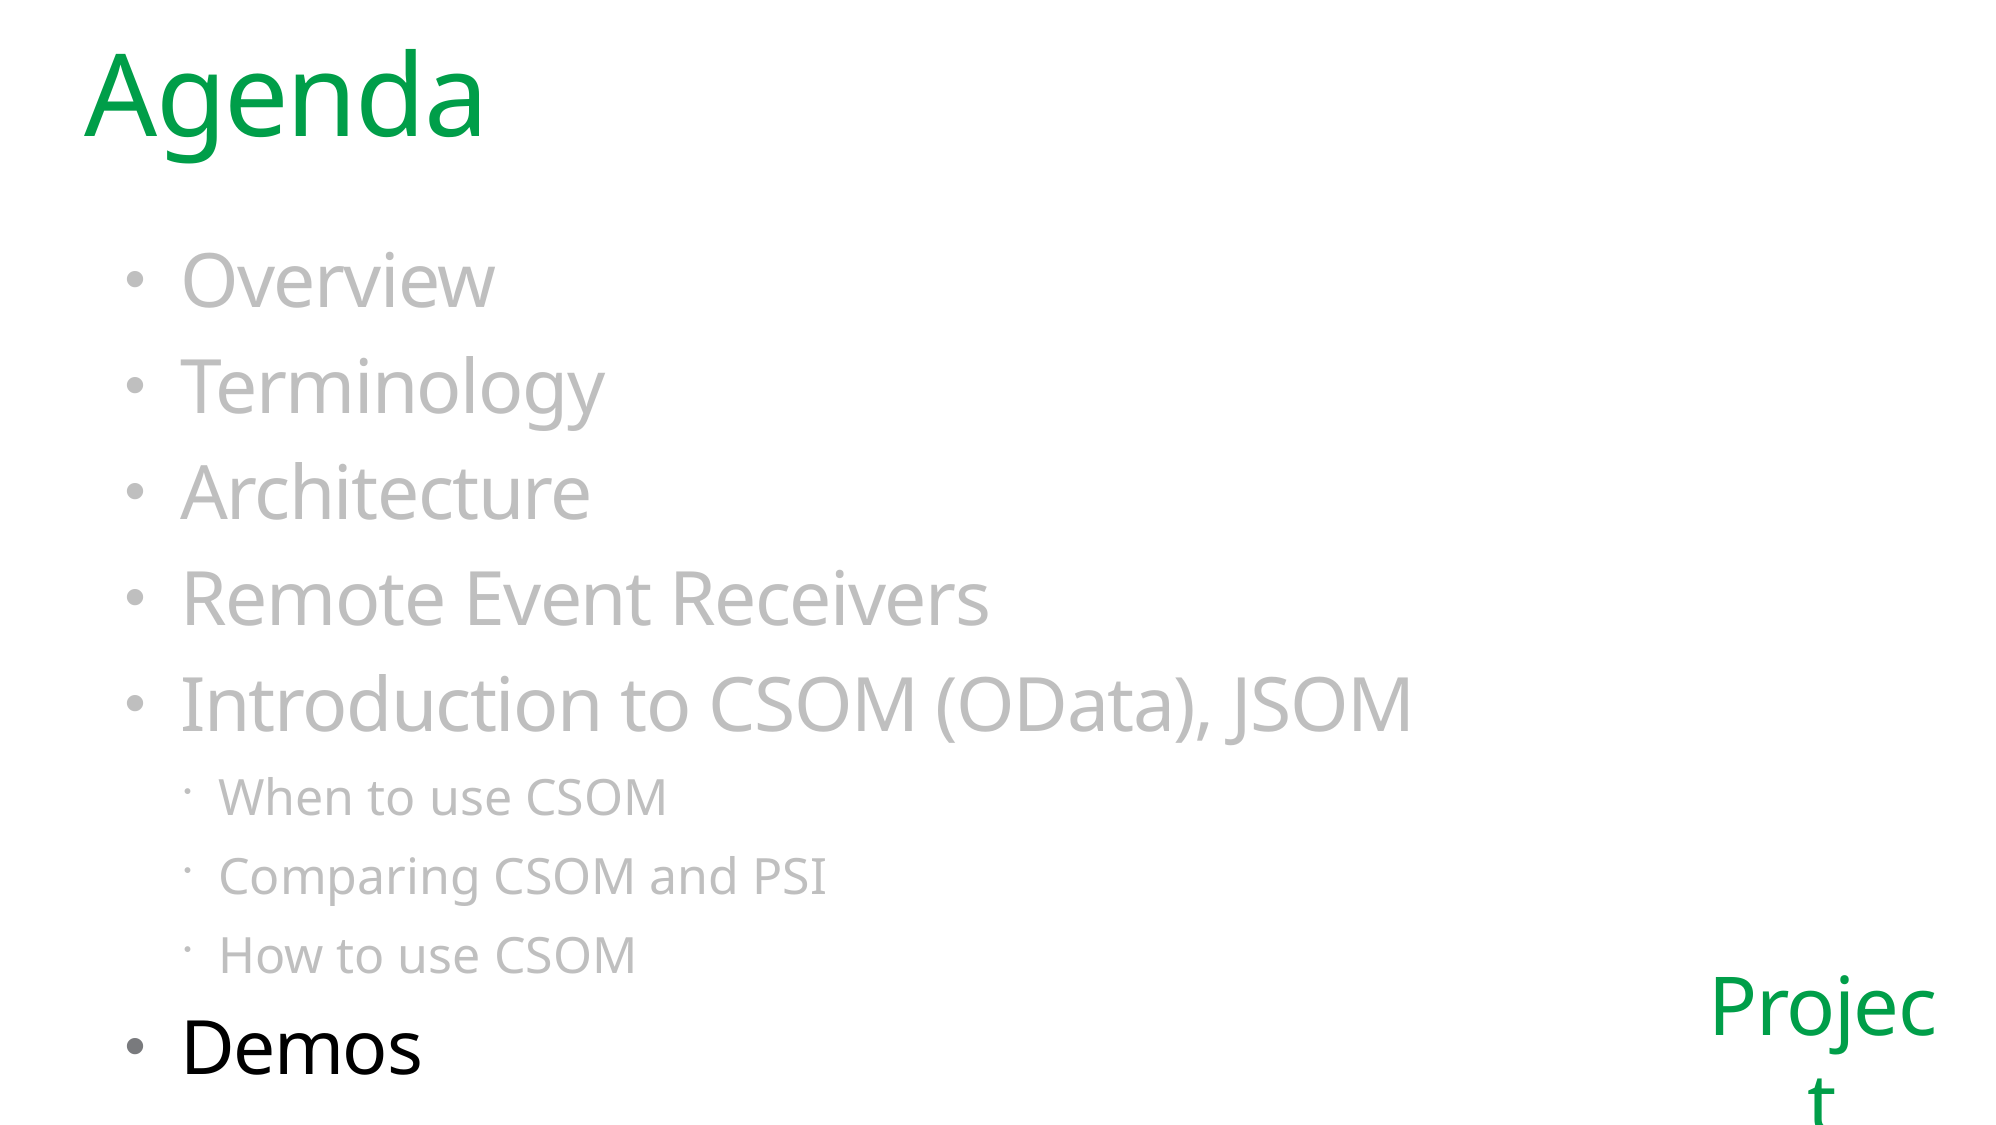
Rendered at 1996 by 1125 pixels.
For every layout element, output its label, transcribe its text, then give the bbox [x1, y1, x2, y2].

title Agenda [84, 37, 1910, 161]
list Overview Terminology Architecture Remote Event Receivers Introduction to CSOM (OData), JSOM When to use CSOM Comparing CSOM and PSI How to use CSOM Demos [124, 242, 1884, 1081]
